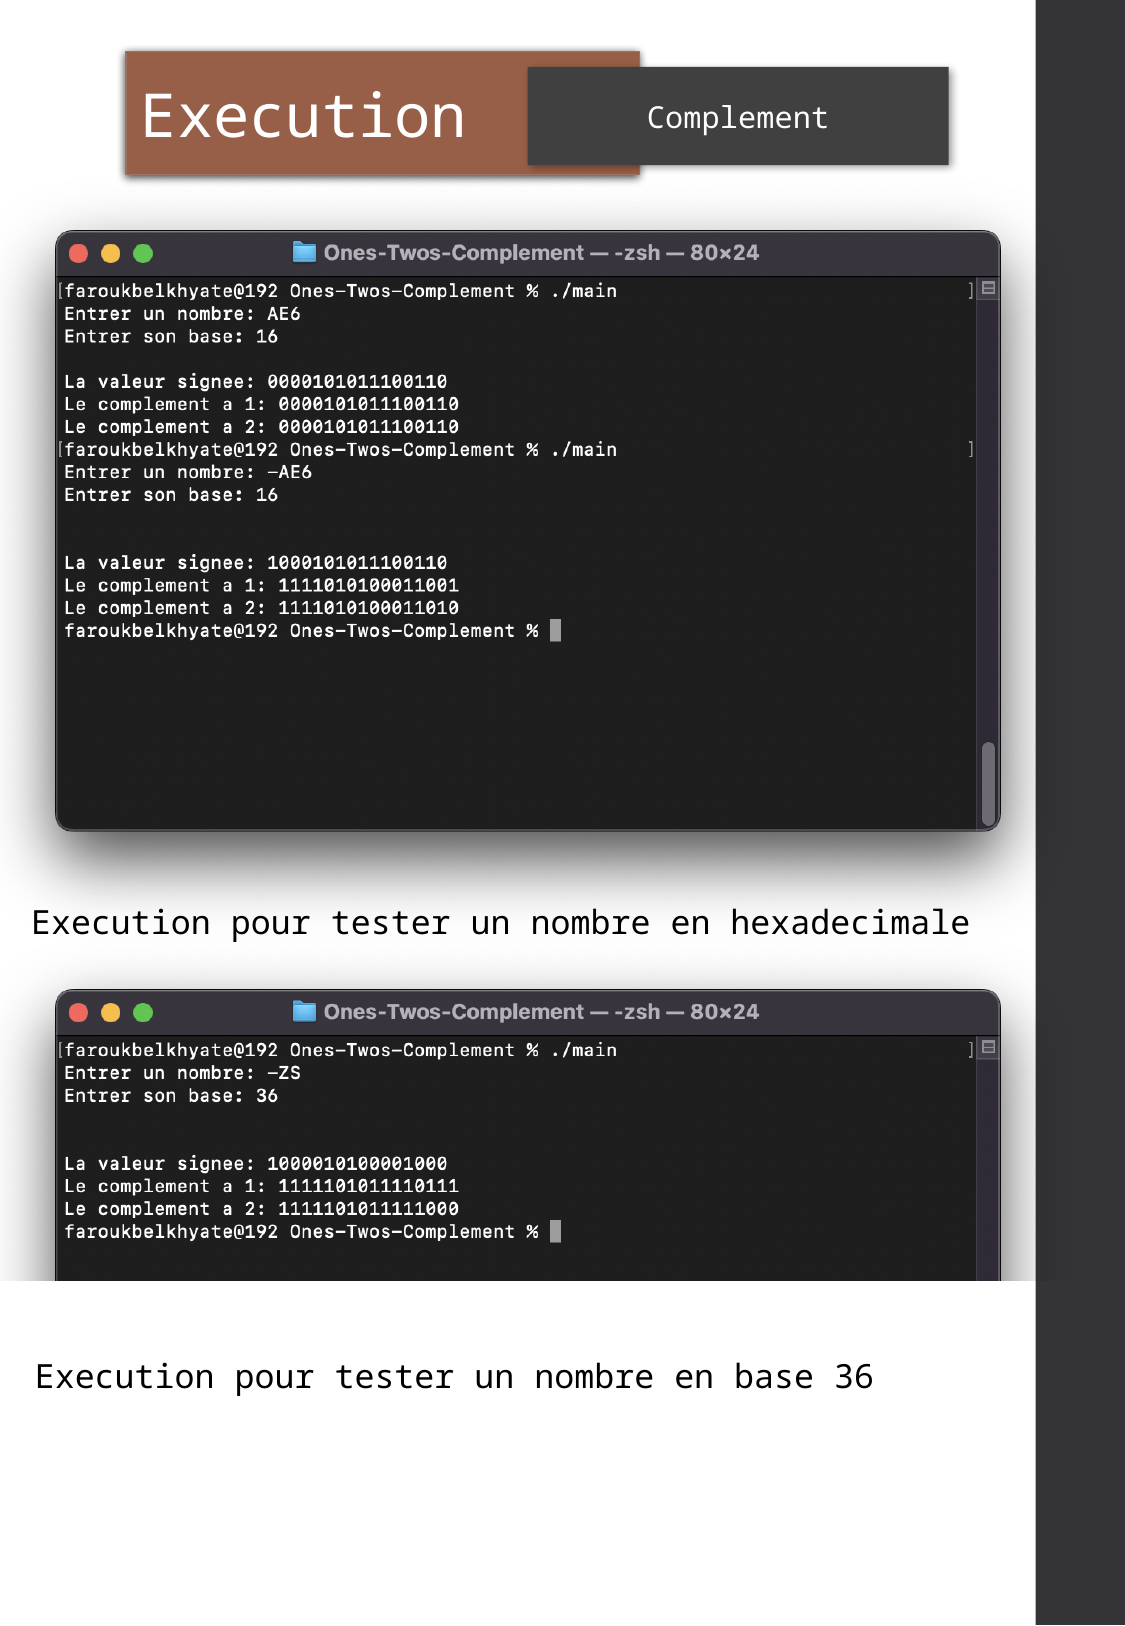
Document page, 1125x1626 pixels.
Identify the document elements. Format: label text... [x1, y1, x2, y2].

text_box Execution [125, 51, 640, 165]
text_box Execution pour tester un nombre en base 36 [20, 1347, 890, 1403]
picture [0, 169, 1091, 1281]
text_box Complement [526, 66, 950, 165]
